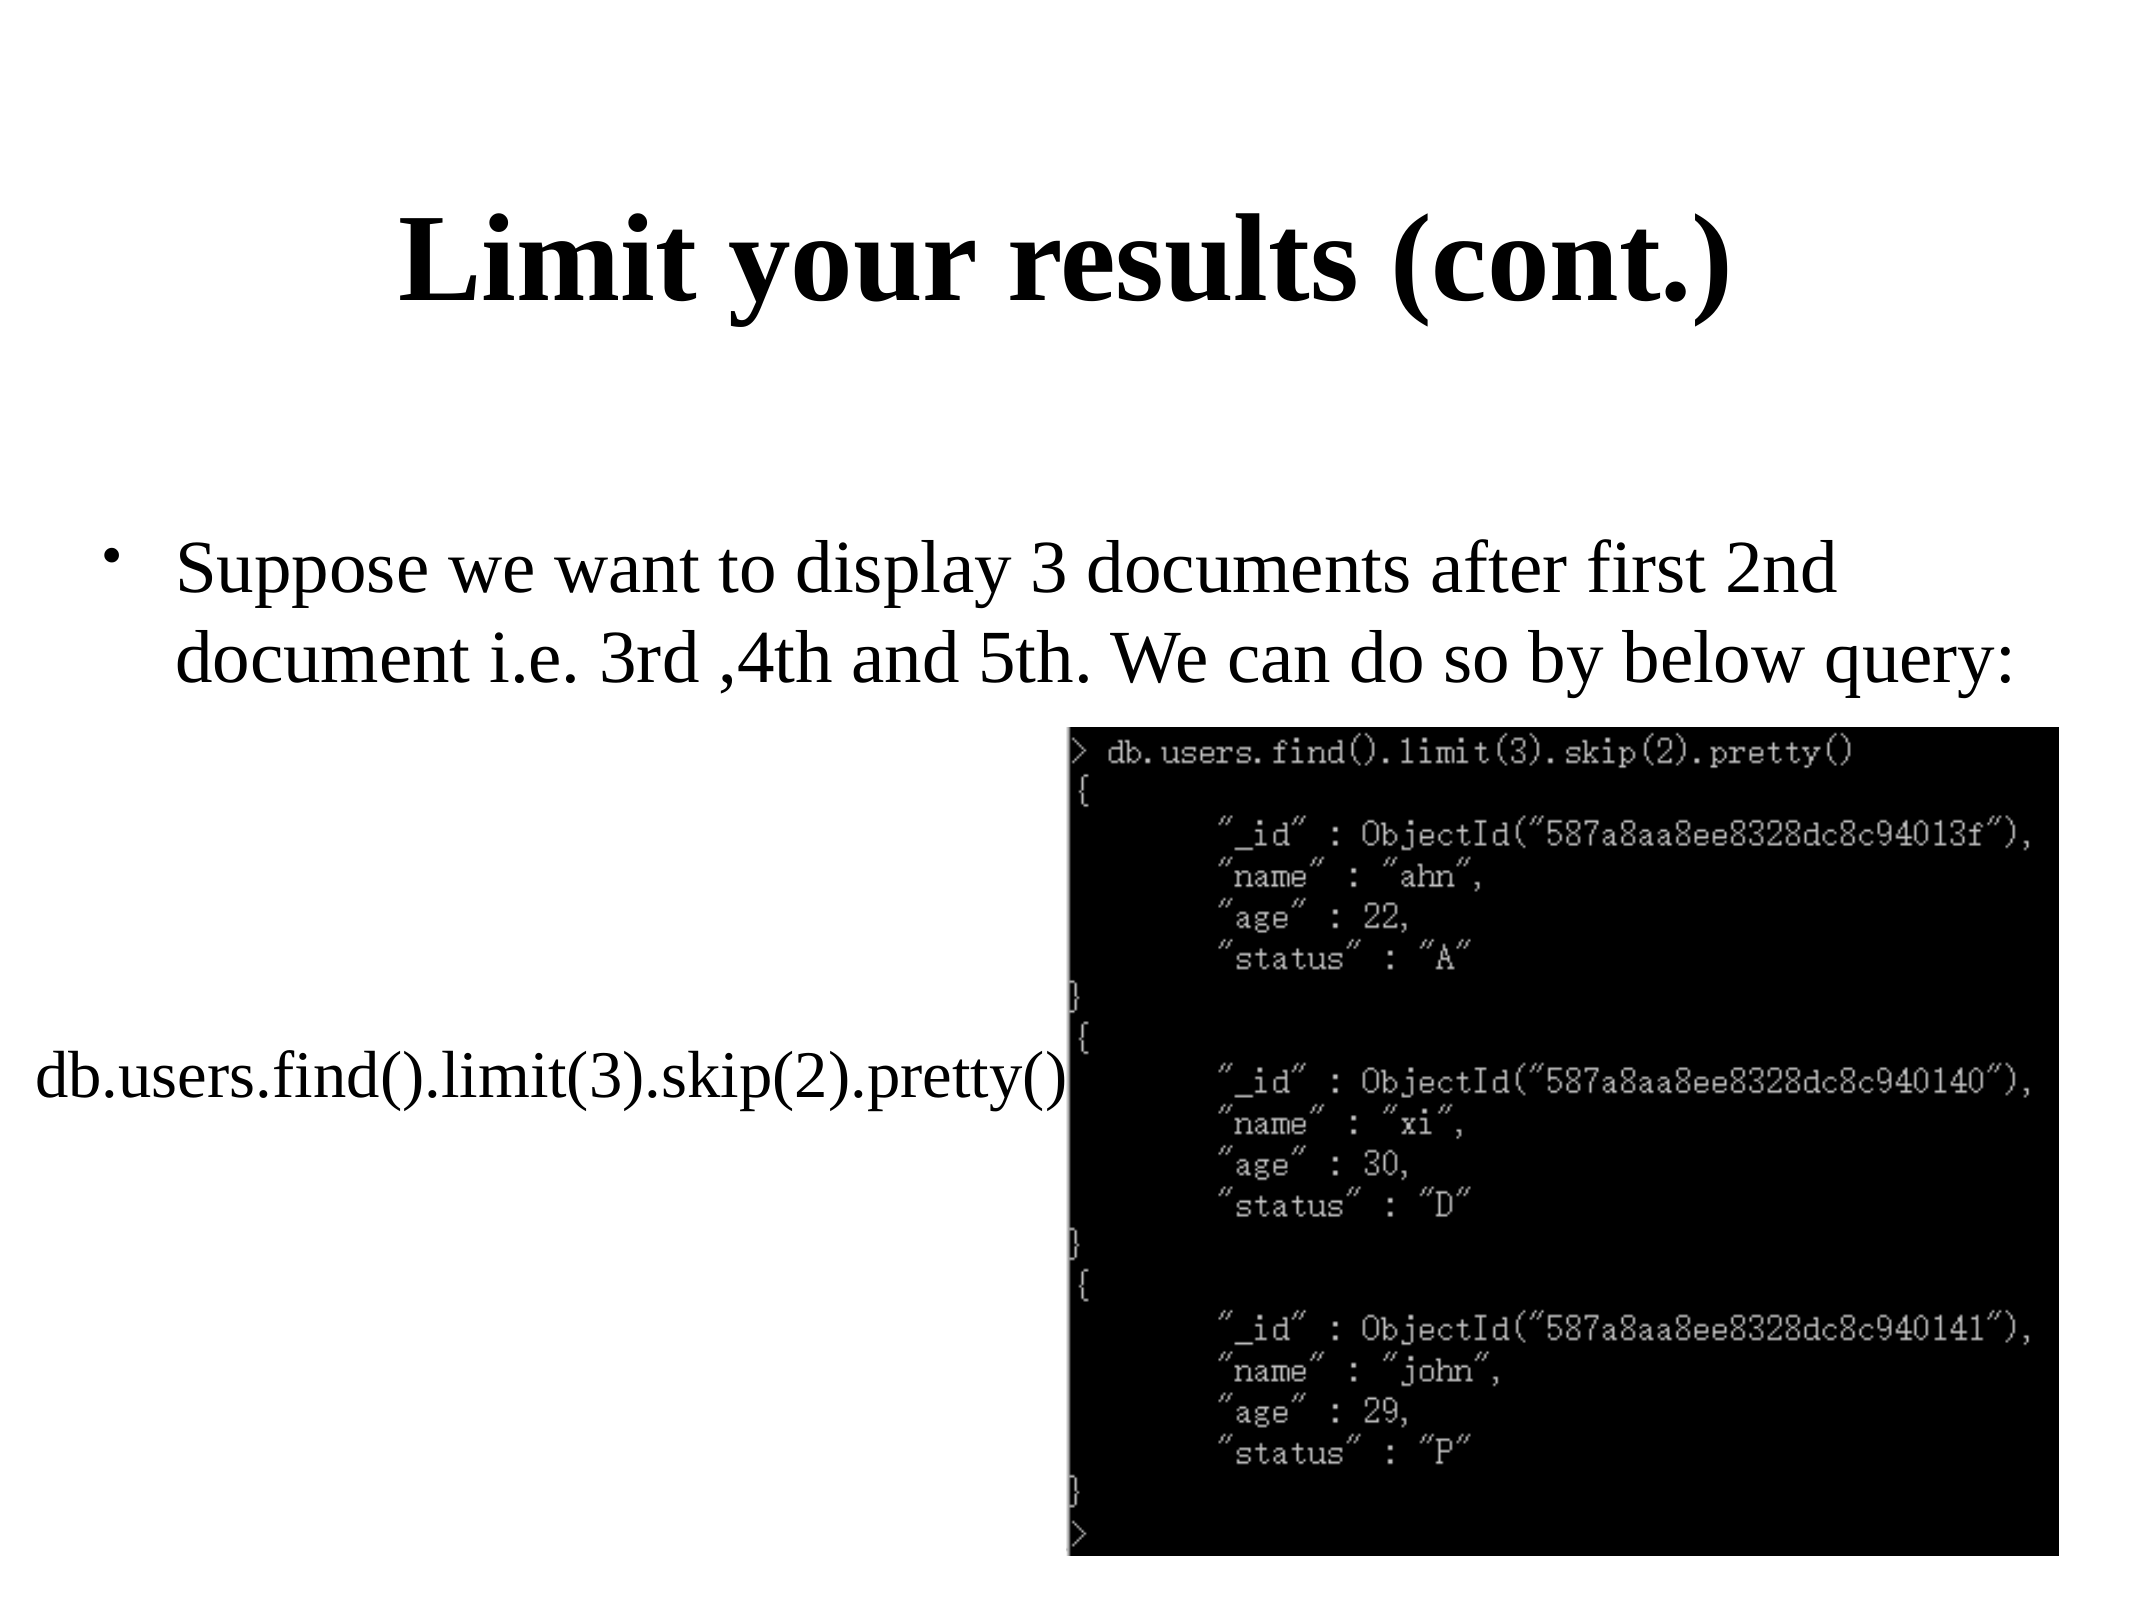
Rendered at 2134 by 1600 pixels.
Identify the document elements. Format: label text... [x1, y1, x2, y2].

title Limit your results (cont.) [155, 72, 1978, 411]
text_box db.users.find().limit(3).skip(2).pretty() [20, 1023, 1061, 1119]
list Suppose we want to display 3 documents after first 2nd document i.e. 3rd ,4th and 5th. We can do so by below query: [93, 411, 2040, 804]
picture [1066, 727, 2059, 1556]
